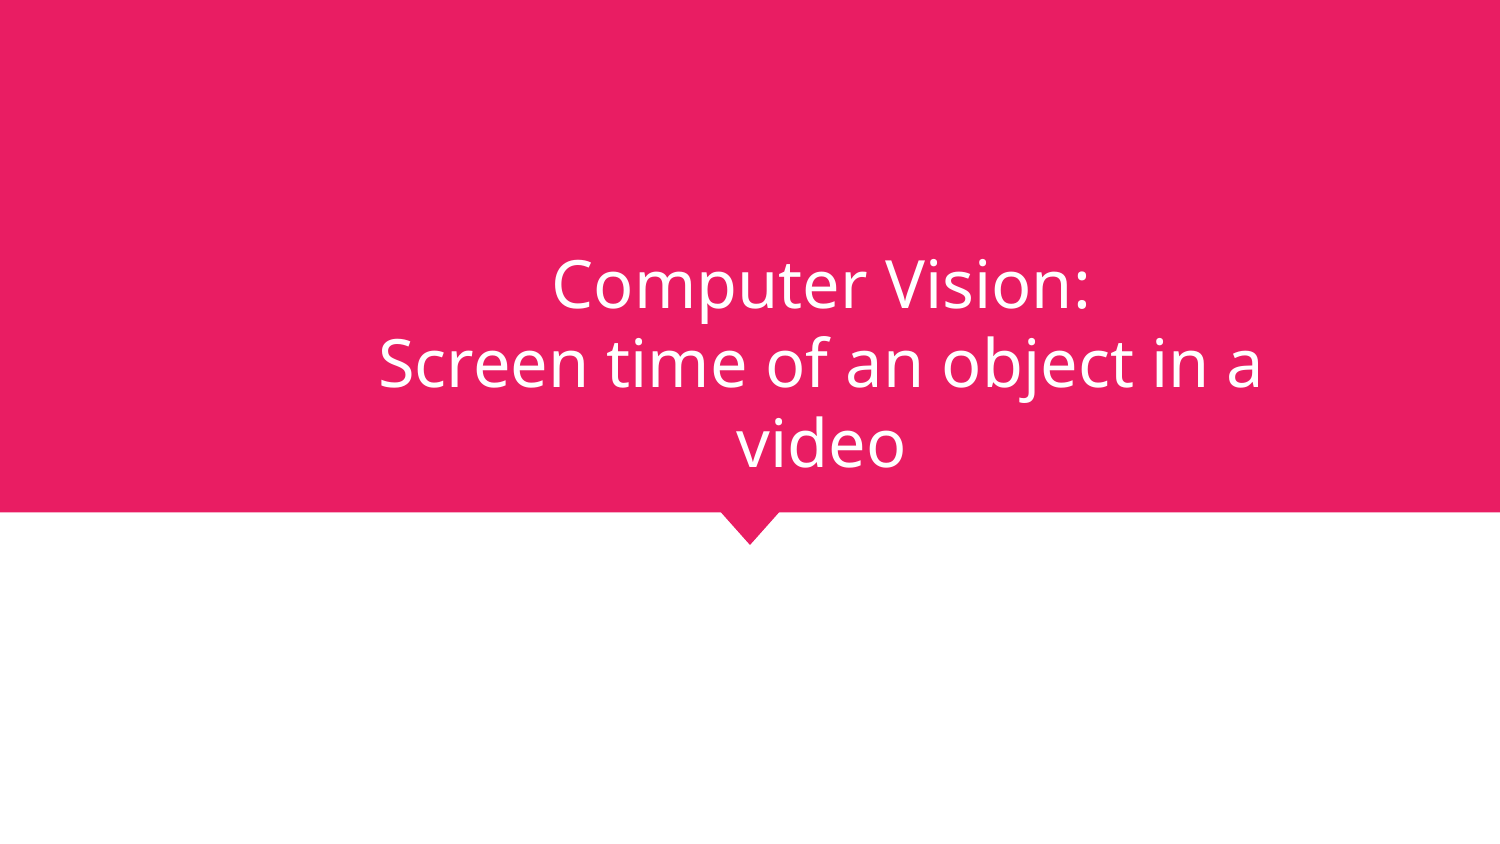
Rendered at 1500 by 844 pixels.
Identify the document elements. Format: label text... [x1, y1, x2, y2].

title Computer Vision: Screen time of an object in a video [270, 250, 1374, 647]
